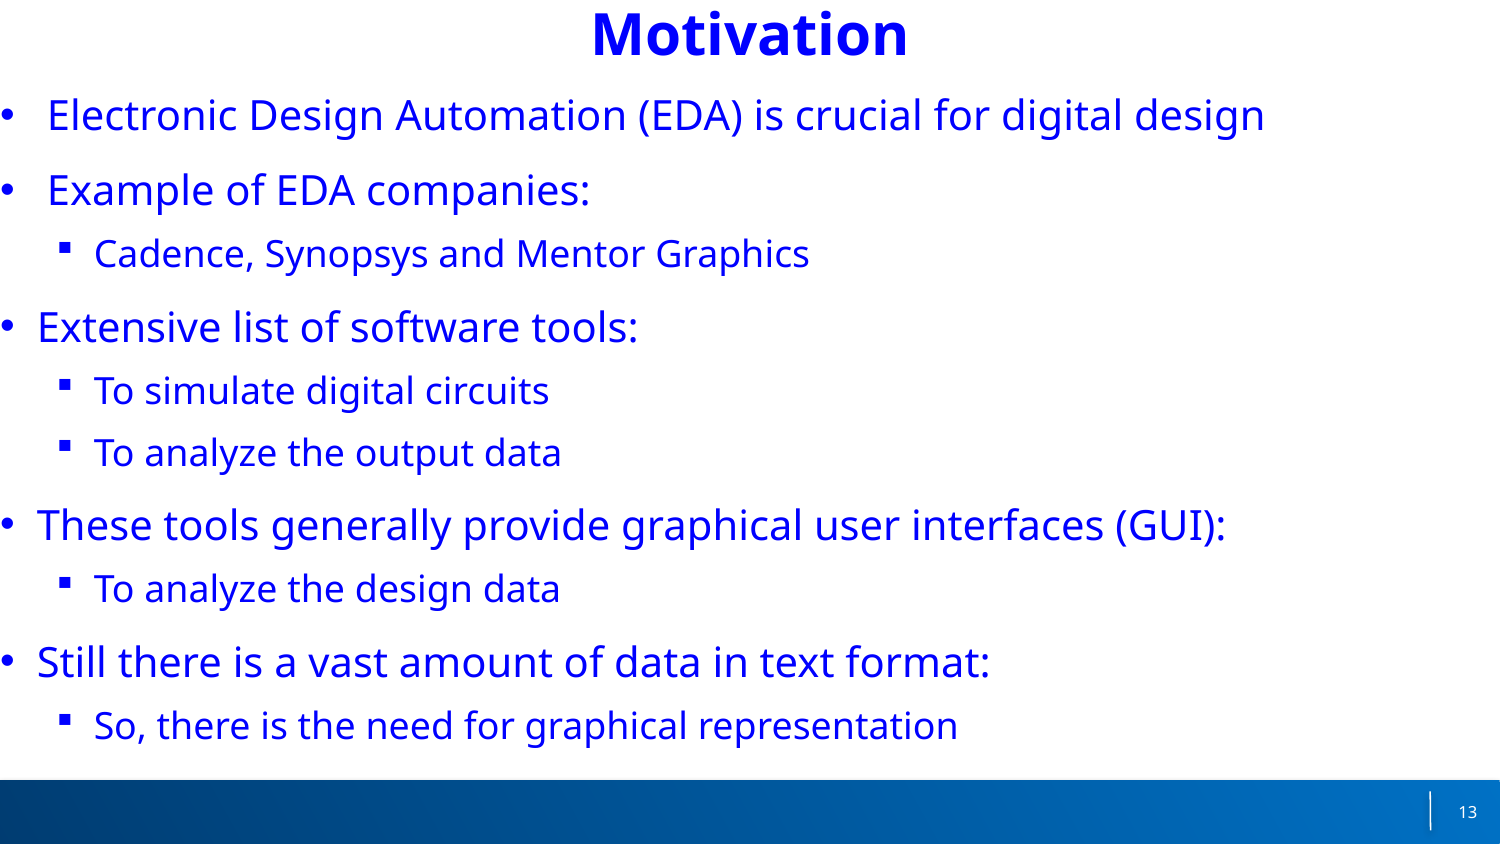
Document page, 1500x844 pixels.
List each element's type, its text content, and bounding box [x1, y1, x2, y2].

slide_number 13 [1127, 791, 1478, 837]
title Motivation [74, 0, 1425, 88]
list Electronic Design Automation (EDA) is crucial for digital design Example of EDA companies: Cadence, Synopsys and Mentor Graphics Extensive list of software tools: To simulate digital circuits To analyze the output data These tools generally provide graphical user interfaces (GUI): To analyze the design data Still there is a vast amount of data in text format: So, there is the need for graphical representation [0, 88, 1478, 747]
